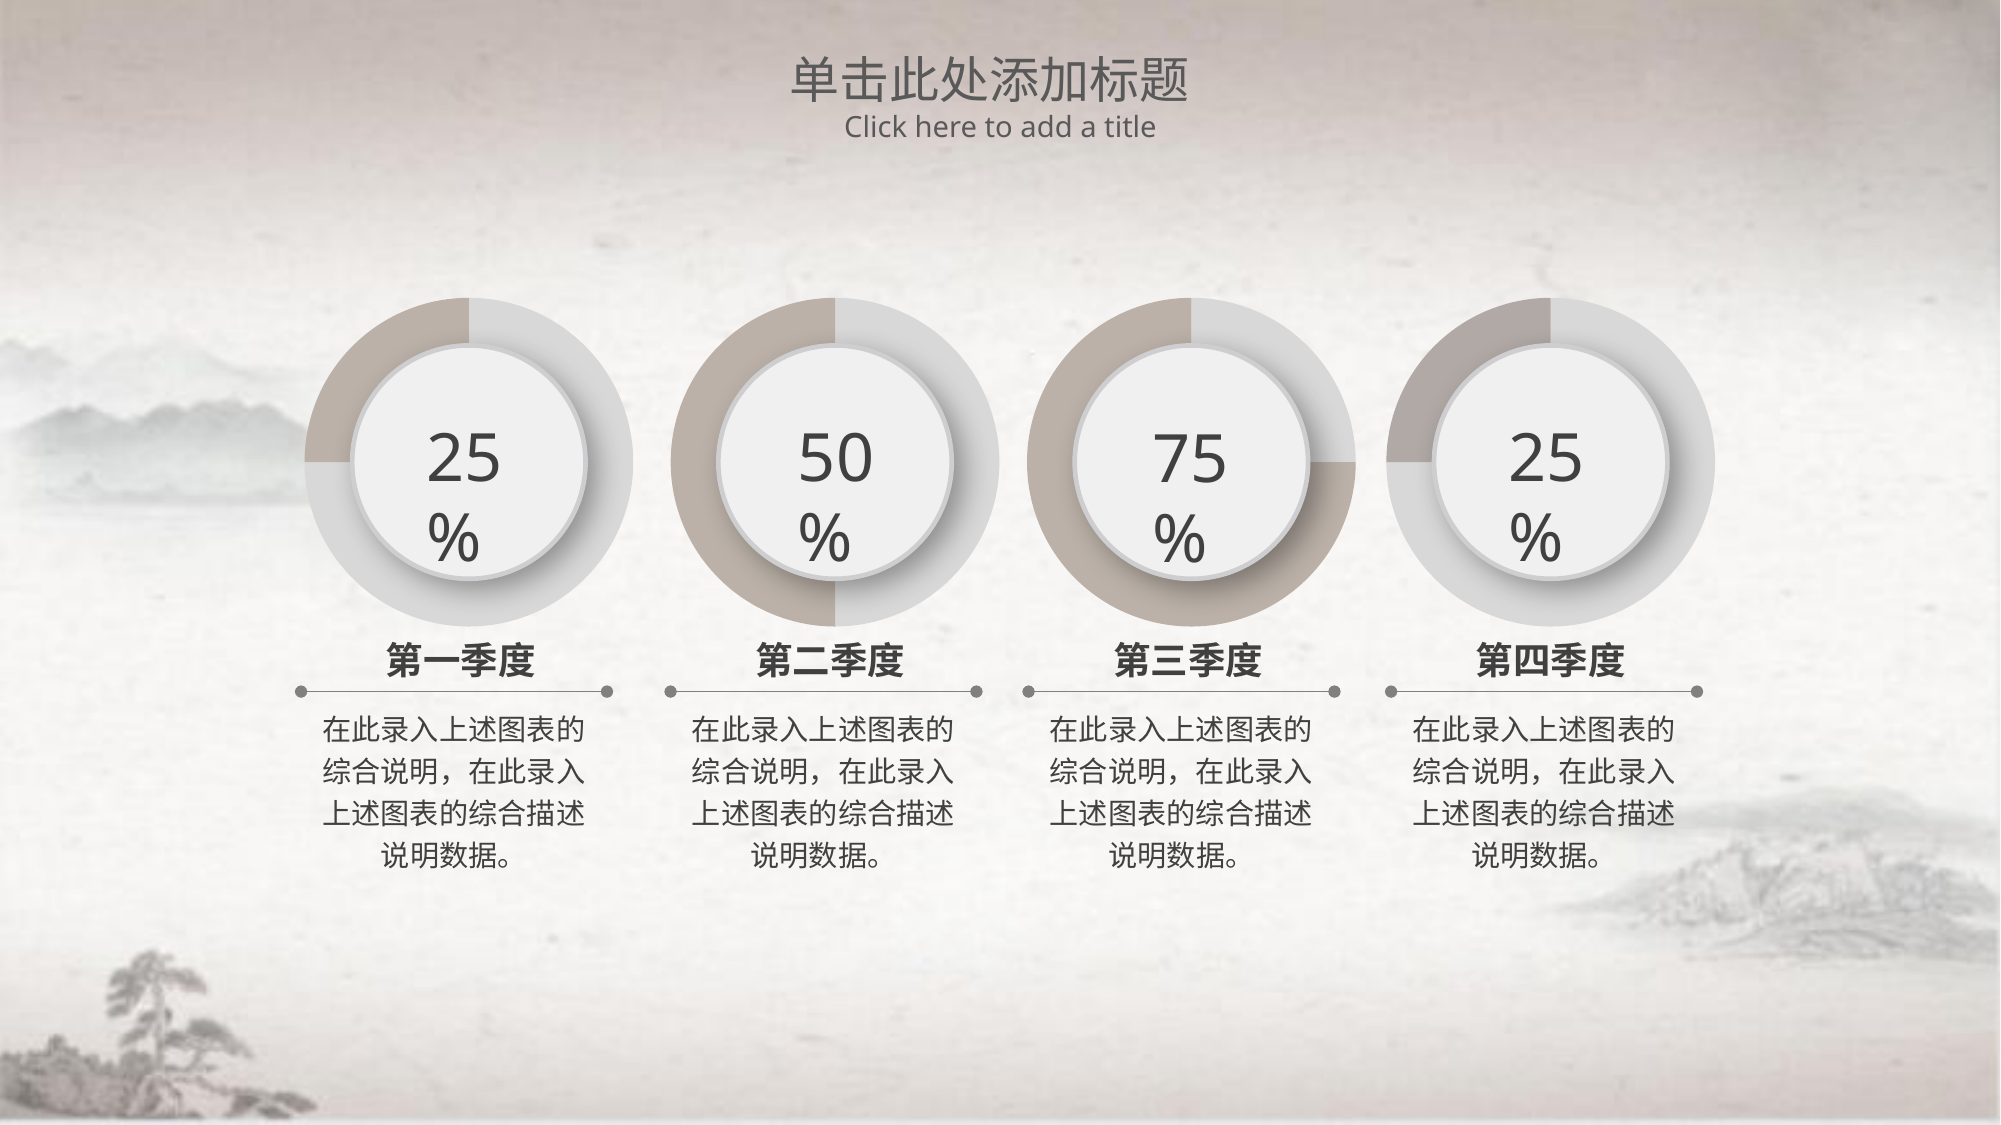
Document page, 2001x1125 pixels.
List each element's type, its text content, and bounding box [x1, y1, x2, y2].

picture [0, 0, 2001, 1125]
text_box 在此录入上述图表的综合说明，在此录入上述图表的综合描述说明数据。 [1391, 696, 1697, 880]
text_box 在此录入上述图表的综合说明，在此录入上述图表的综合描述说明数据。 [670, 696, 977, 880]
text_box 第二季度 [694, 634, 966, 690]
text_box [617, 290, 974, 634]
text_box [251, 290, 617, 634]
text_box 第四季度 [1414, 634, 1687, 690]
text_box 单击此处添加标题 Click here to add a title [592, 56, 1409, 136]
text_box 第一季度 [324, 634, 597, 690]
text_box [974, 290, 1333, 634]
text_box 在此录入上述图表的综合说明，在此录入上述图表的综合描述说明数据。 [301, 696, 607, 880]
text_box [1333, 290, 1768, 634]
text_box 第三季度 [1052, 634, 1324, 690]
text_box 在此录入上述图表的综合说明，在此录入上述图表的综合描述说明数据。 [1028, 696, 1335, 880]
